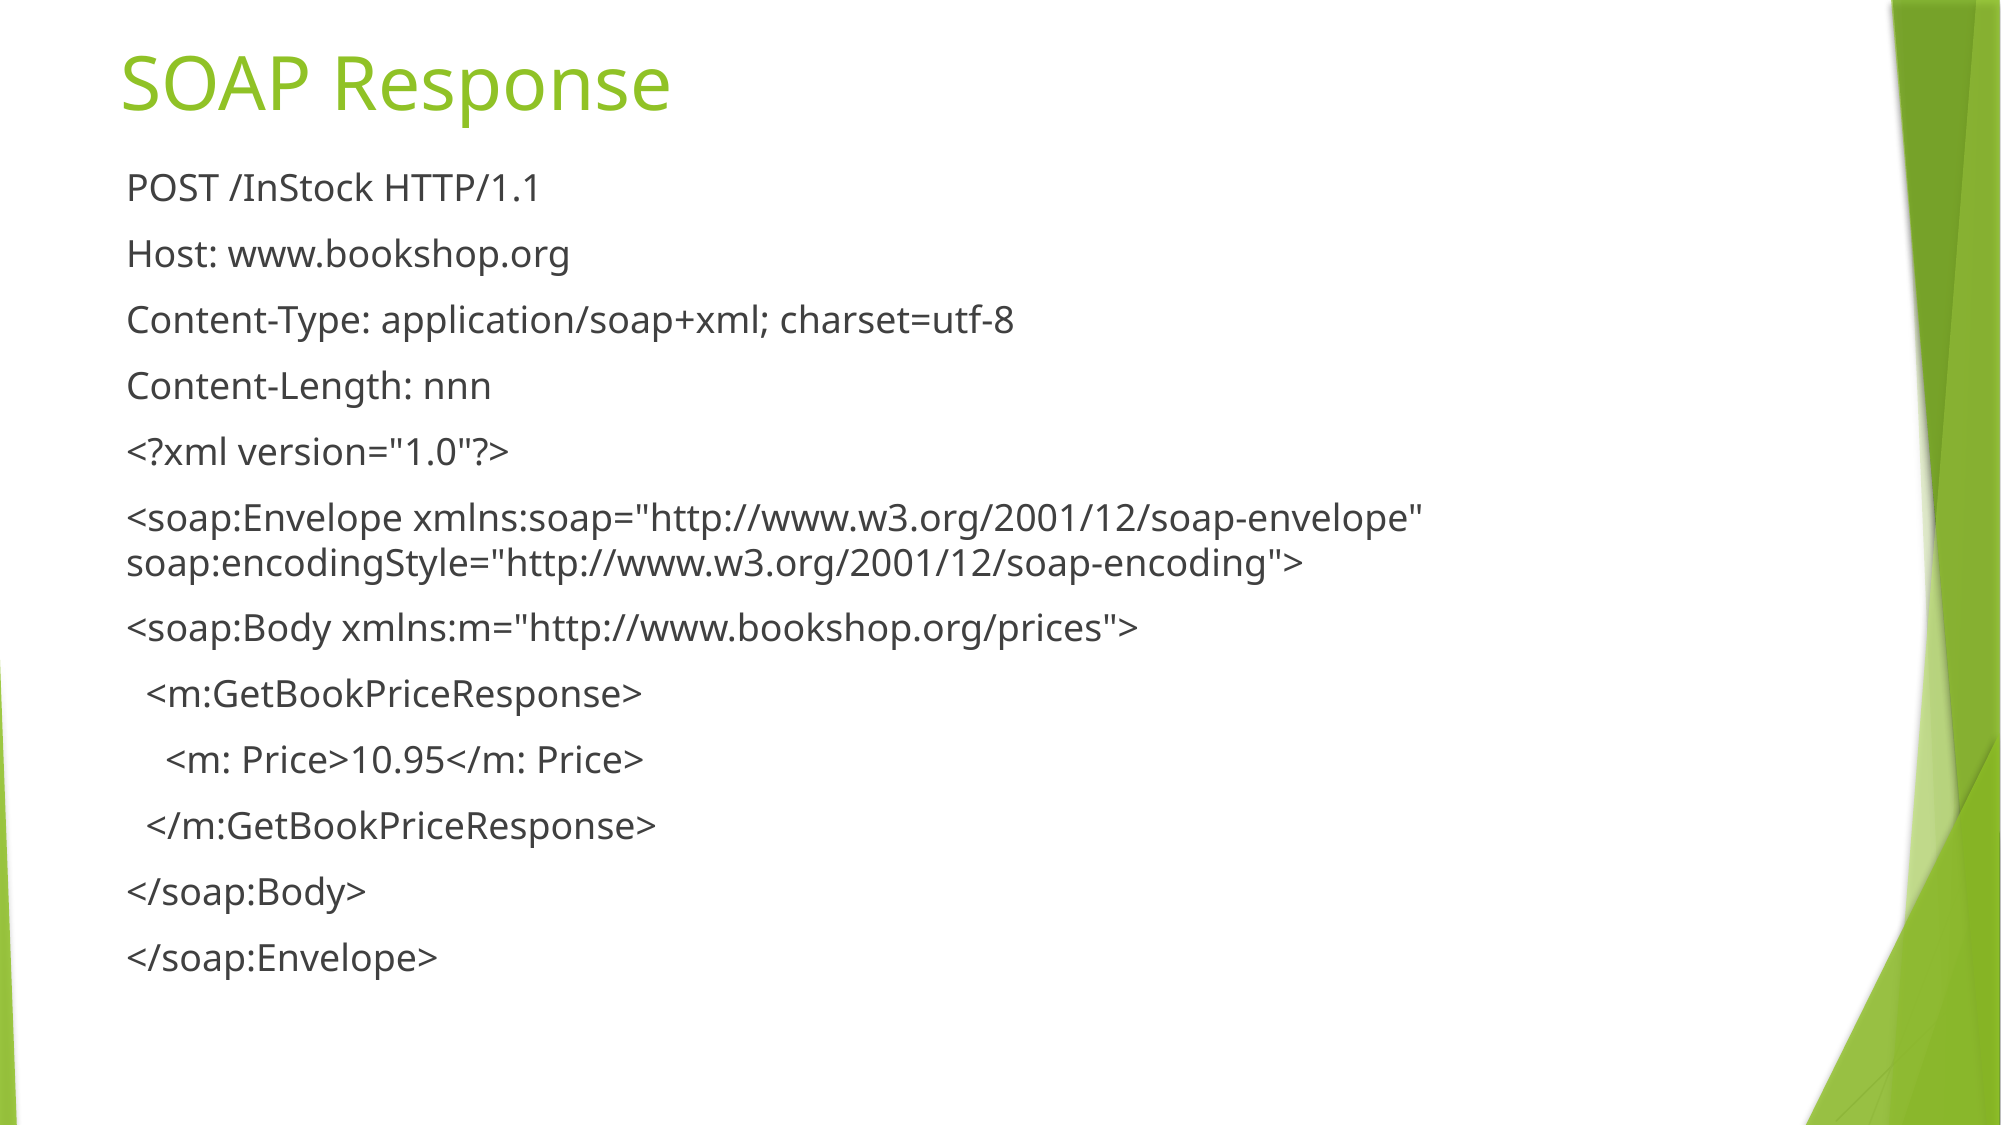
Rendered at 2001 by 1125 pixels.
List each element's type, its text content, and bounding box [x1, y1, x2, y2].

list POST /InStock HTTP/1.1 Host: www.bookshop.org Content-Type: application/soap+xml; charset=utf-8 Content-Length: nnn <?xml version="1.0"?> <soap:Envelope xmlns:soap="http://www.w3.org/2001/12/soap-envelope" soap:encodingStyle="http://www.w3.org/2001/12/soap-encoding"> <soap:Body xmlns:m="http://www.bookshop.org/prices"> <m:GetBookPriceResponse> <m: Price>10.95</m: Price> </m:GetBookPriceResponse> </soap:Body> </soap:Envelope> [111, 156, 1869, 991]
title SOAP Response [105, 27, 1871, 137]
